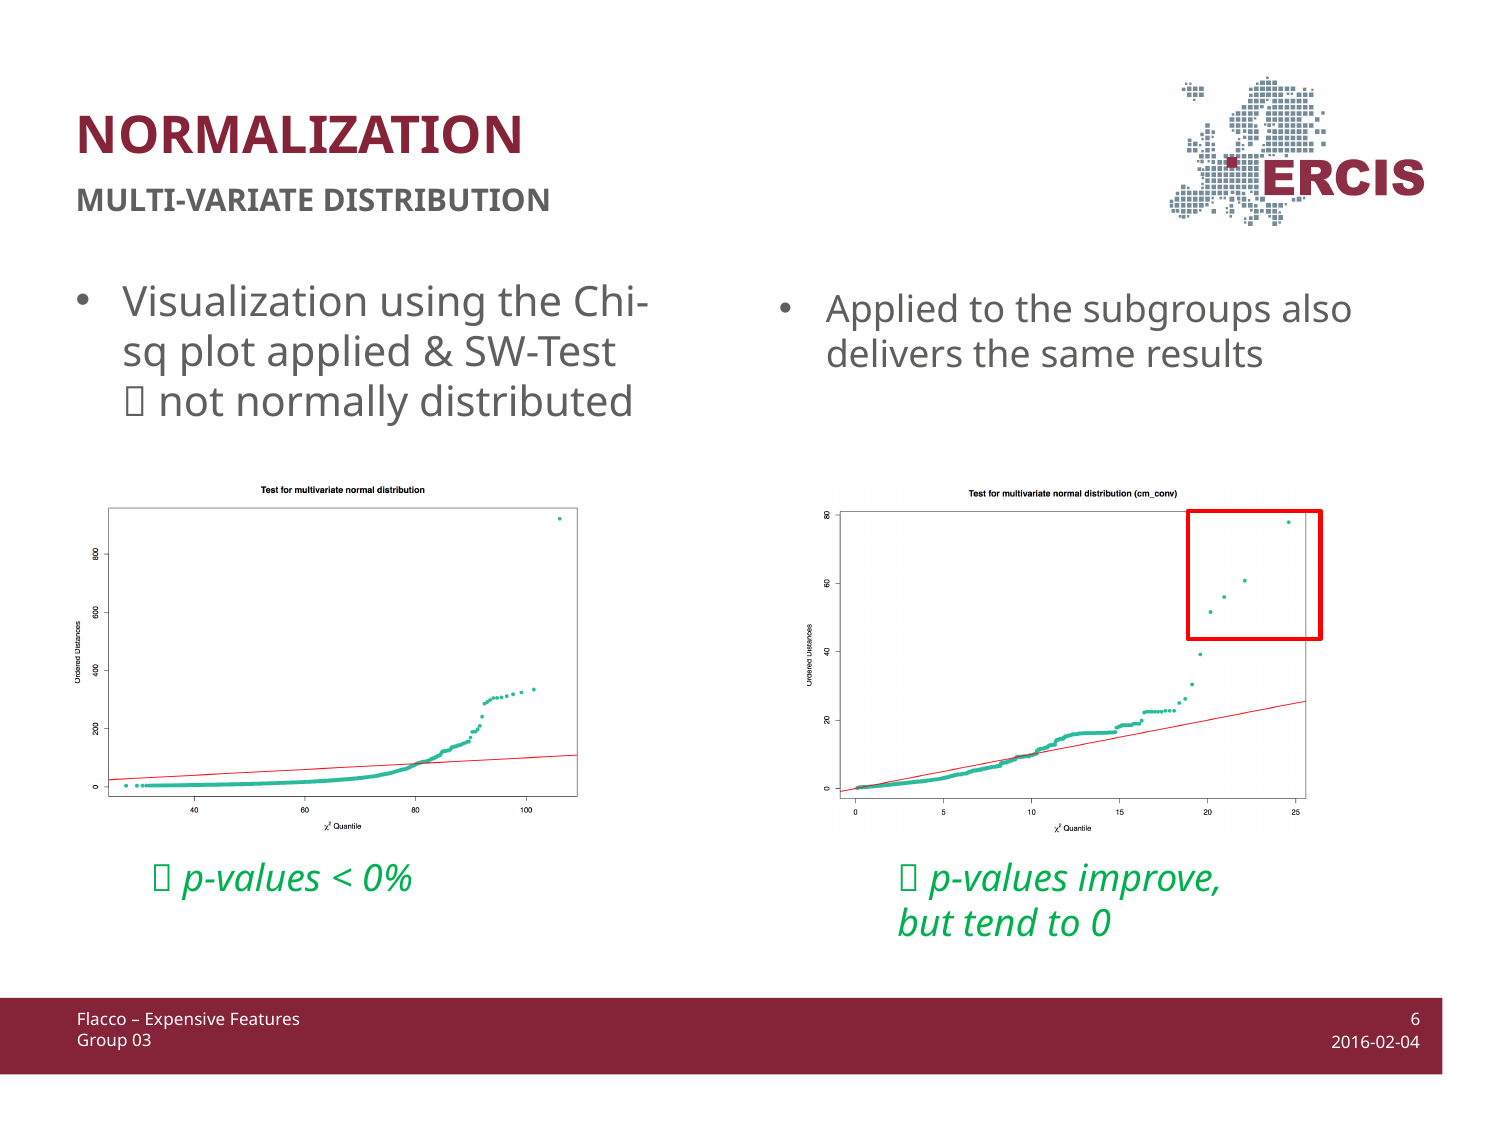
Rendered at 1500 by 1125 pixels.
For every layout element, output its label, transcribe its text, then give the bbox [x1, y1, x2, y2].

picture [75, 476, 588, 836]
text_box Applied to the subgroups also delivers the same results [689, 277, 1440, 383]
text_box  p-values < 0% [60, 846, 552, 907]
text_box  p-values improve, but tend to 0 [807, 846, 1299, 952]
picture [807, 487, 1321, 839]
title normalization [61, 94, 1128, 174]
list Multi-variate distribution [60, 172, 1129, 220]
list Visualization using the Chi-sq plot applied & SW-Test  not normally distributed [60, 267, 665, 484]
picture [1167, 72, 1426, 229]
